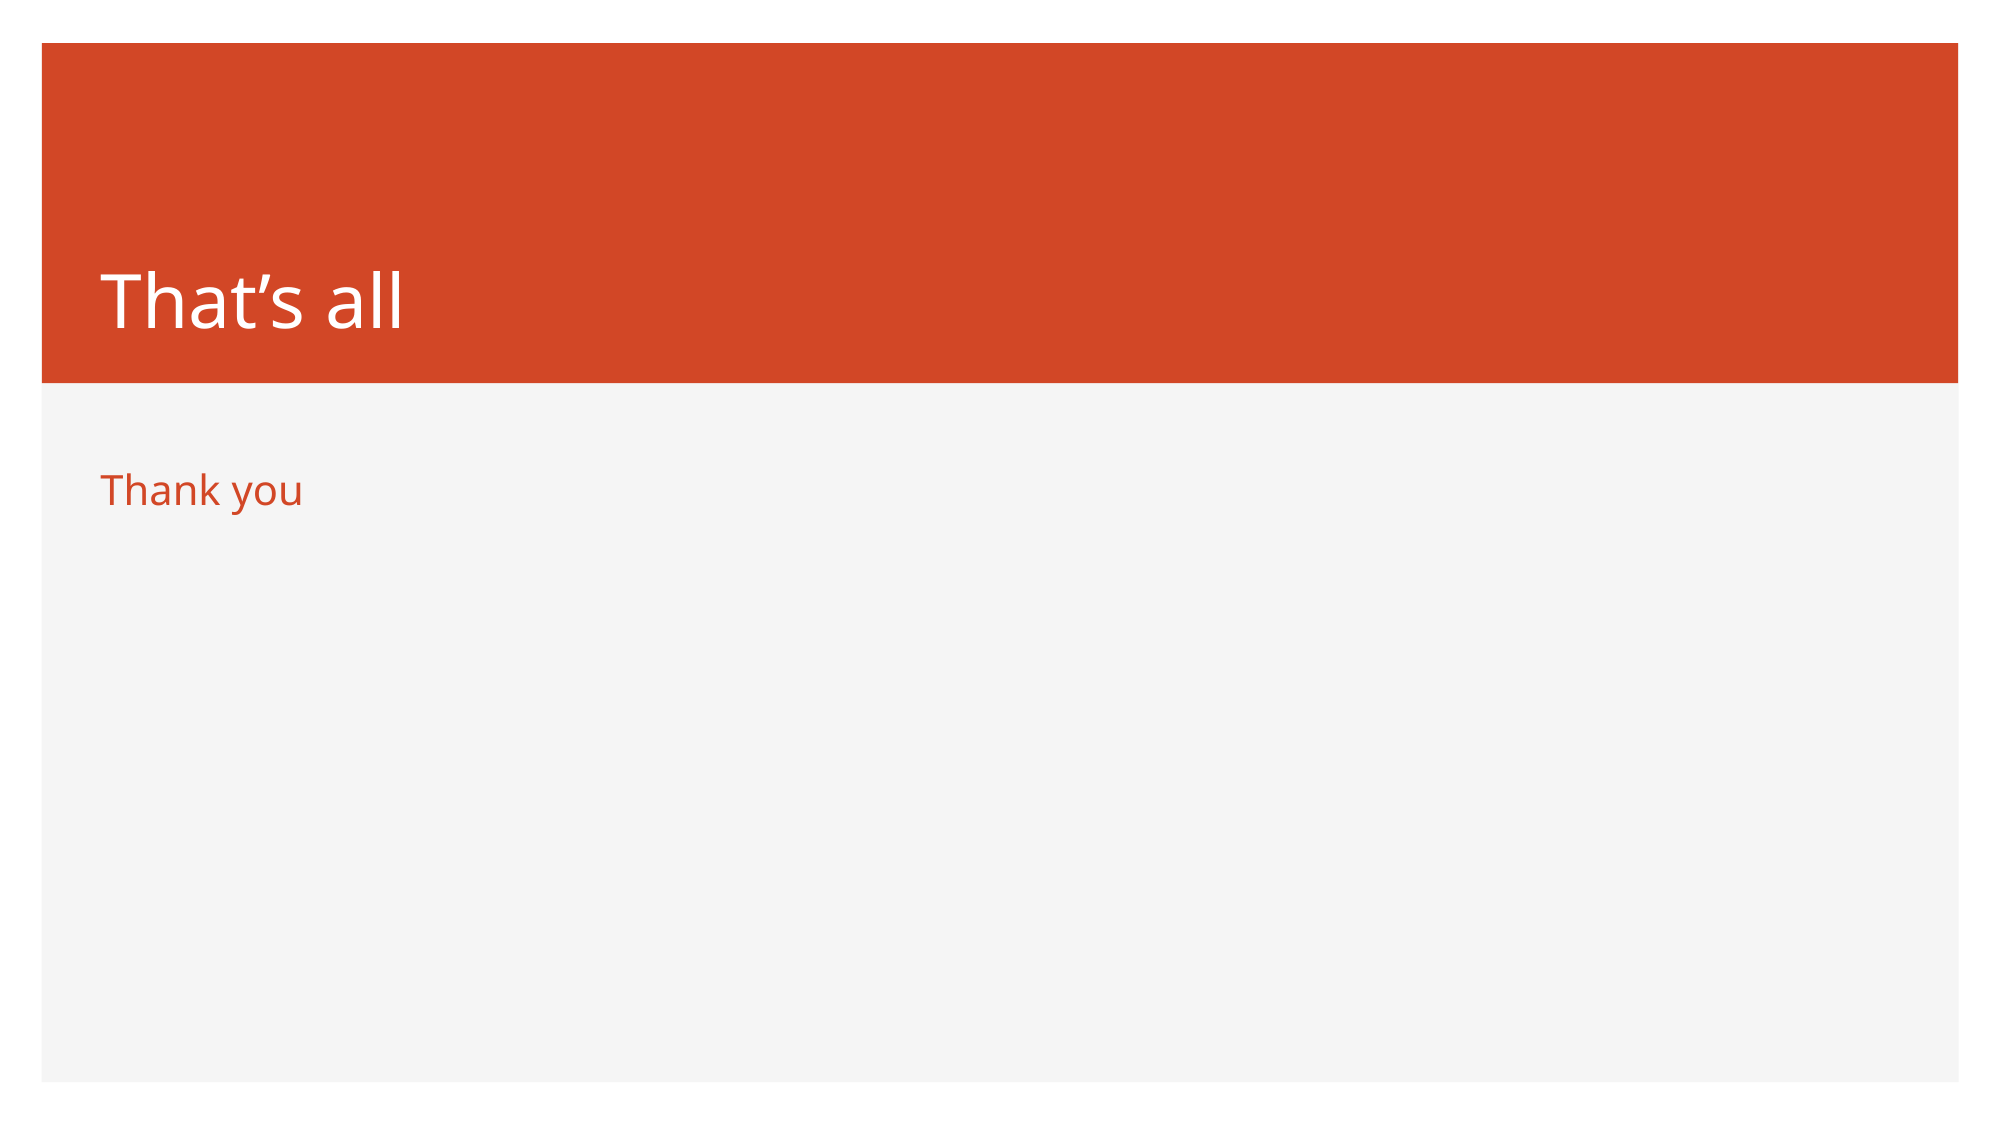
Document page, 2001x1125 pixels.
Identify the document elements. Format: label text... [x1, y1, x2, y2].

title That’s all [85, 251, 1214, 357]
list Thank you [85, 431, 1360, 521]
